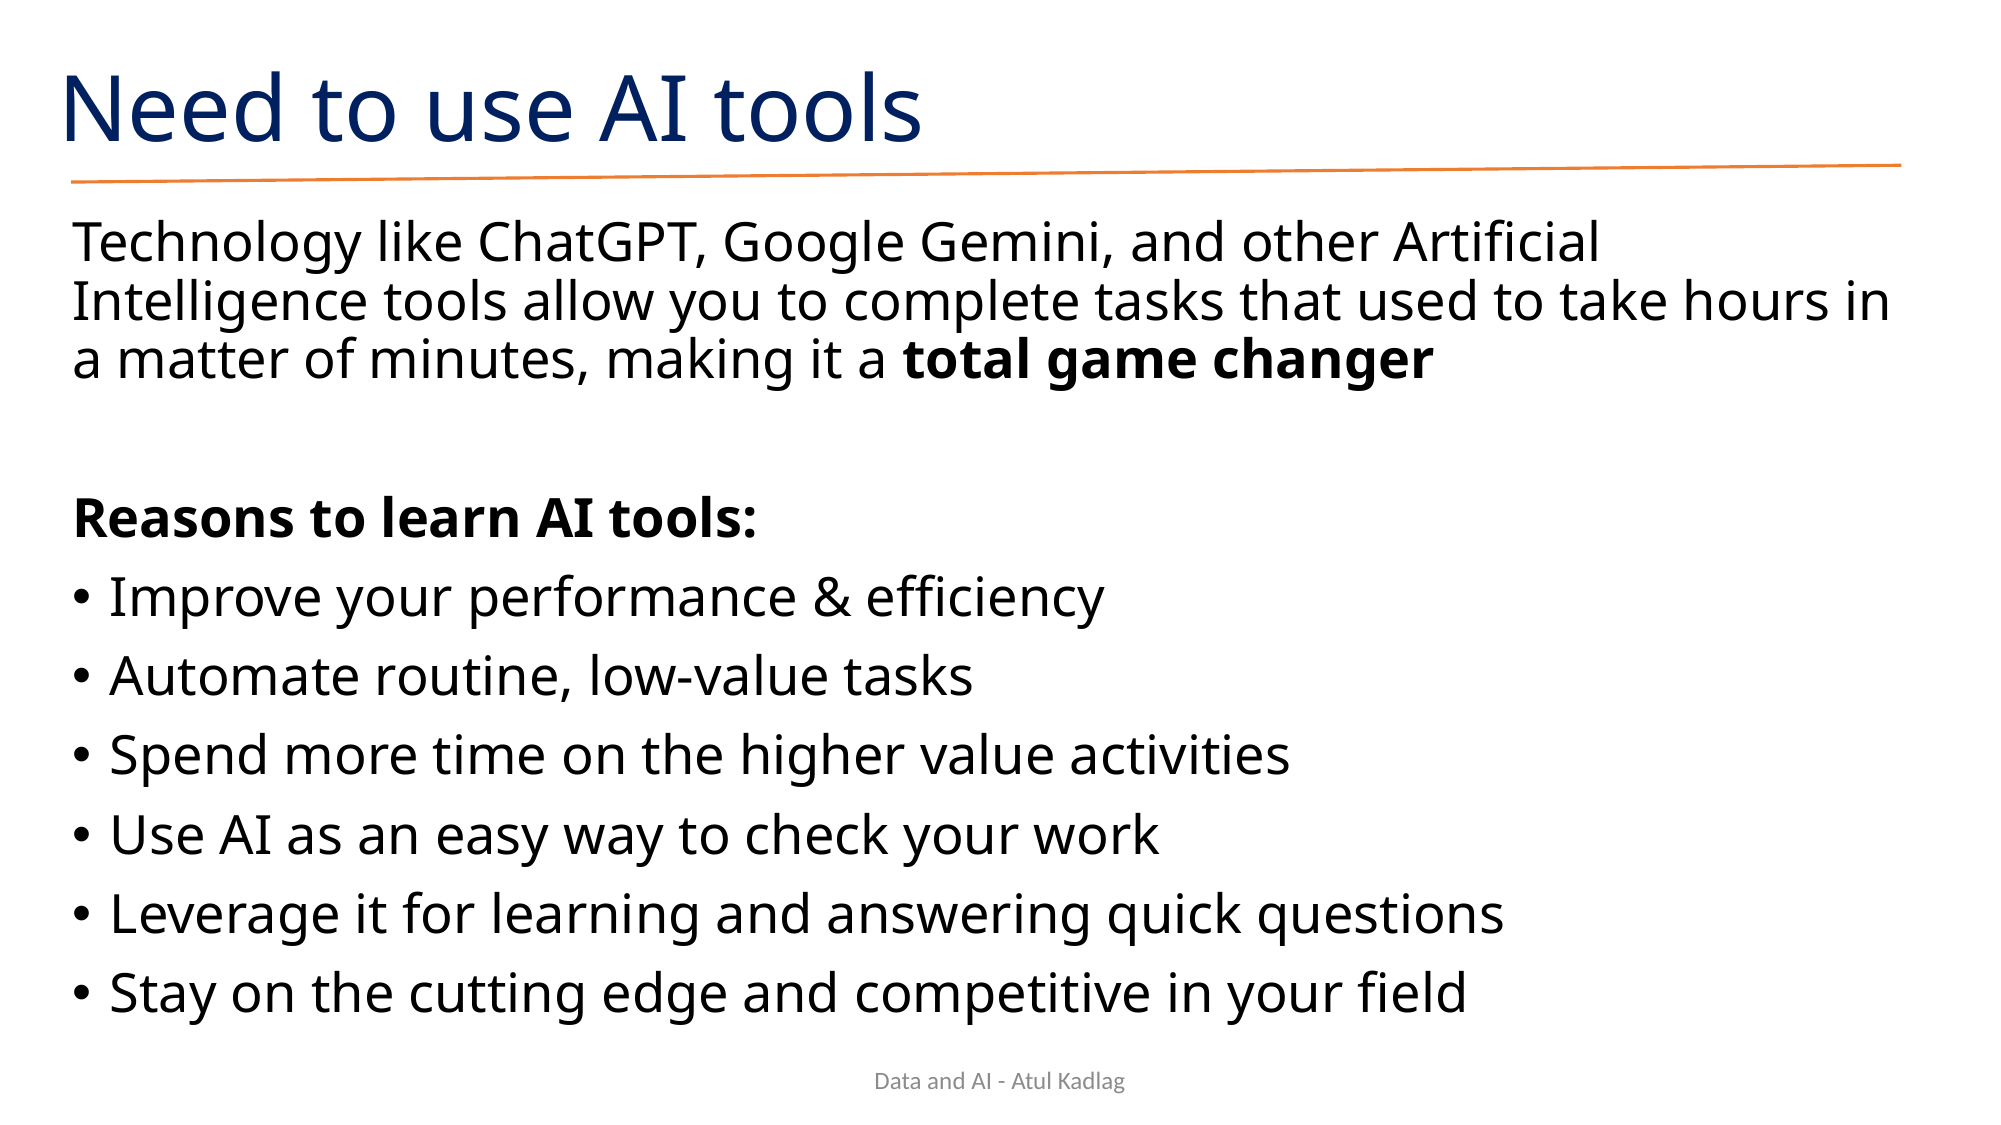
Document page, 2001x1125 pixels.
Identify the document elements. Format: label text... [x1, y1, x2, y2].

list Technology like ChatGPT, Google Gemini, and other Artificial Intelligence tools allow you to complete tasks that used to take hours in a matter of minutes, making it a total game changer Reasons to learn AI tools: Improve your performance & efficiency Automate routine, low-value tasks Spend more time on the higher value activities Use AI as an easy way to check your work Leverage it for learning and answering quick questions Stay on the cutting edge and competitive in your field [56, 207, 1916, 1063]
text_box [71, 165, 1902, 183]
title Need to use AI tools [43, 3, 1769, 221]
footer Data and AI - Atul Kadlag [662, 1049, 1338, 1110]
